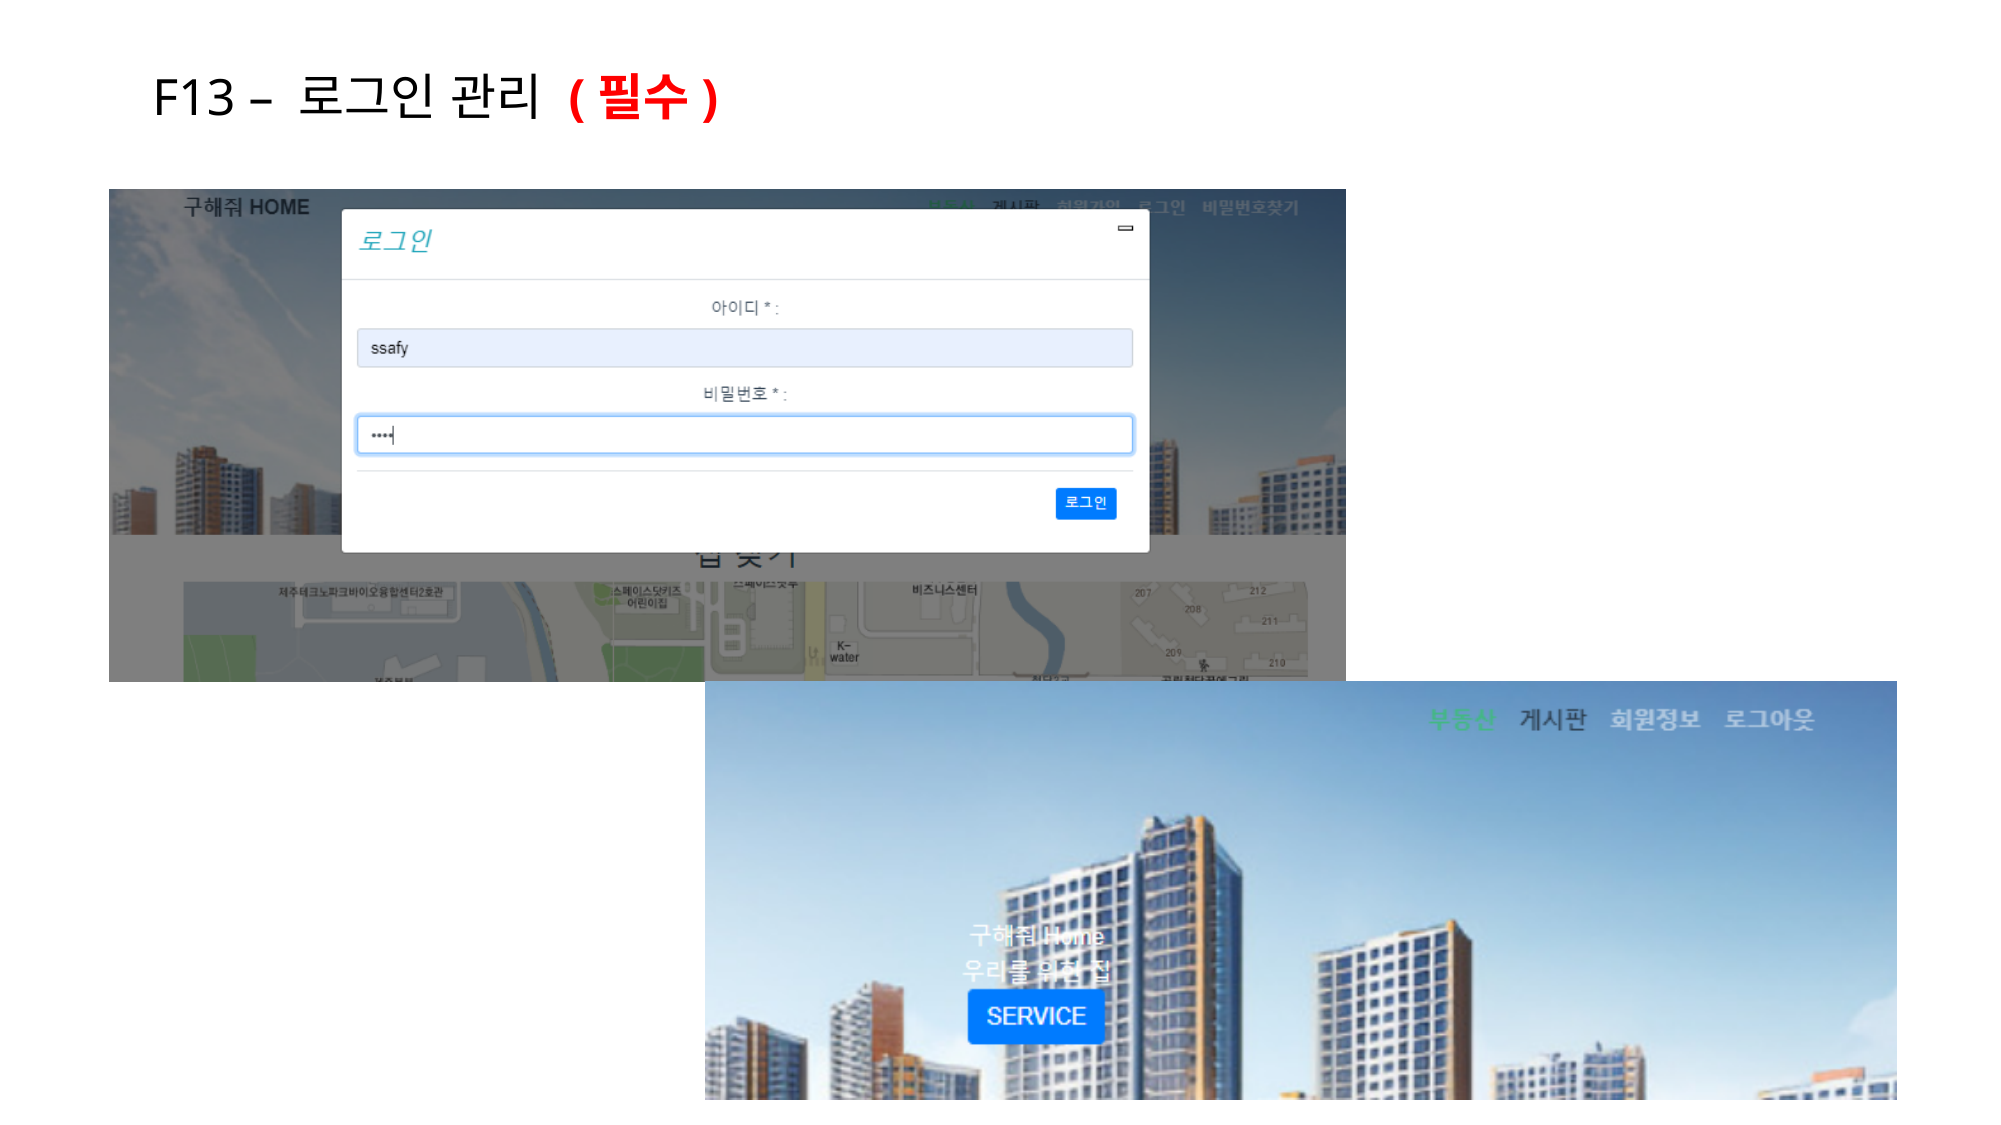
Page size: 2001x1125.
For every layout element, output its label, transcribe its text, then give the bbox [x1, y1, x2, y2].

picture [109, 189, 1897, 1100]
title F13 – 로그인 관리 (필수) [137, 59, 1863, 140]
